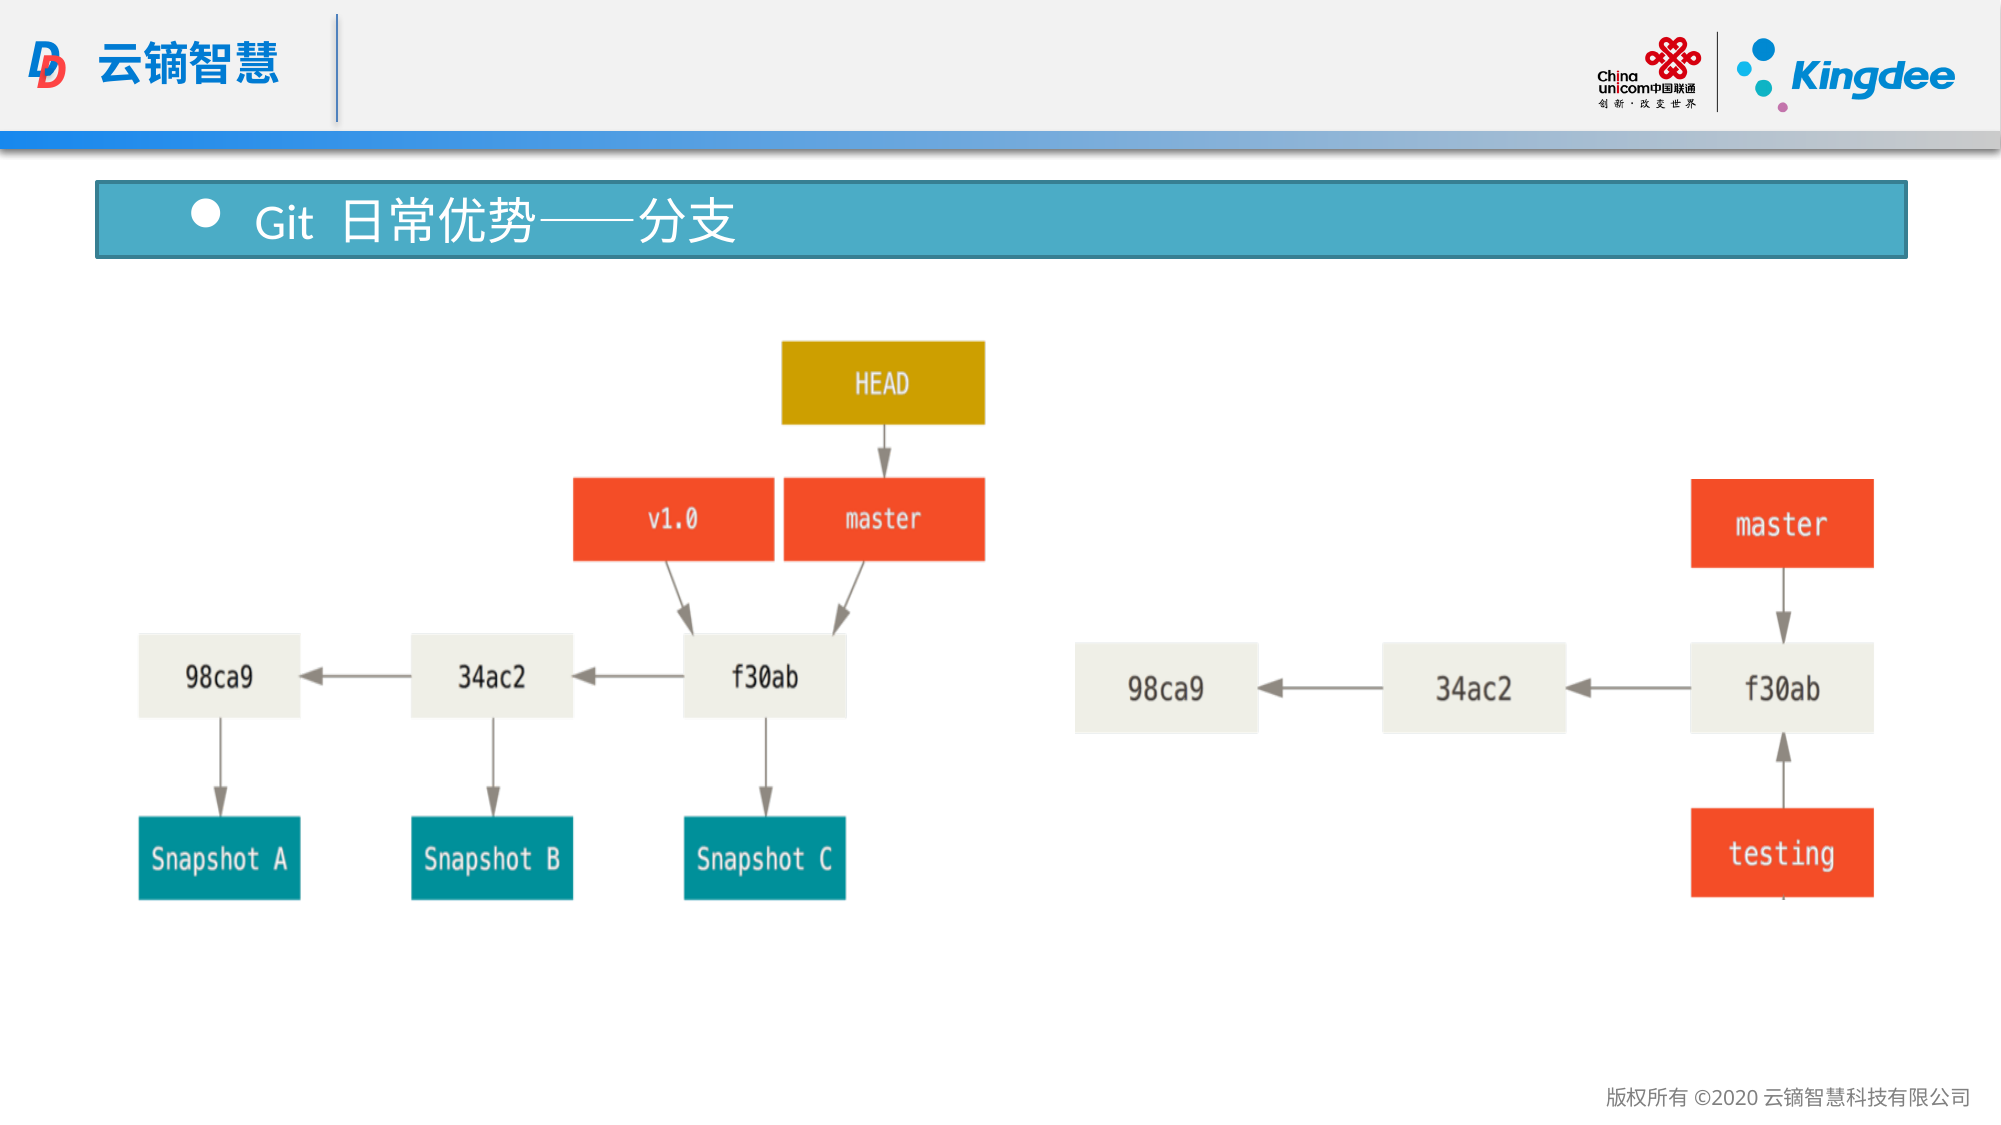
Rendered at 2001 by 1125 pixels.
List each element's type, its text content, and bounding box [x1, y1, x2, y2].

picture [1586, 24, 1965, 119]
picture [119, 296, 1003, 933]
picture [1075, 478, 1877, 901]
text_box Git 日常优势——分支 [95, 180, 1908, 259]
